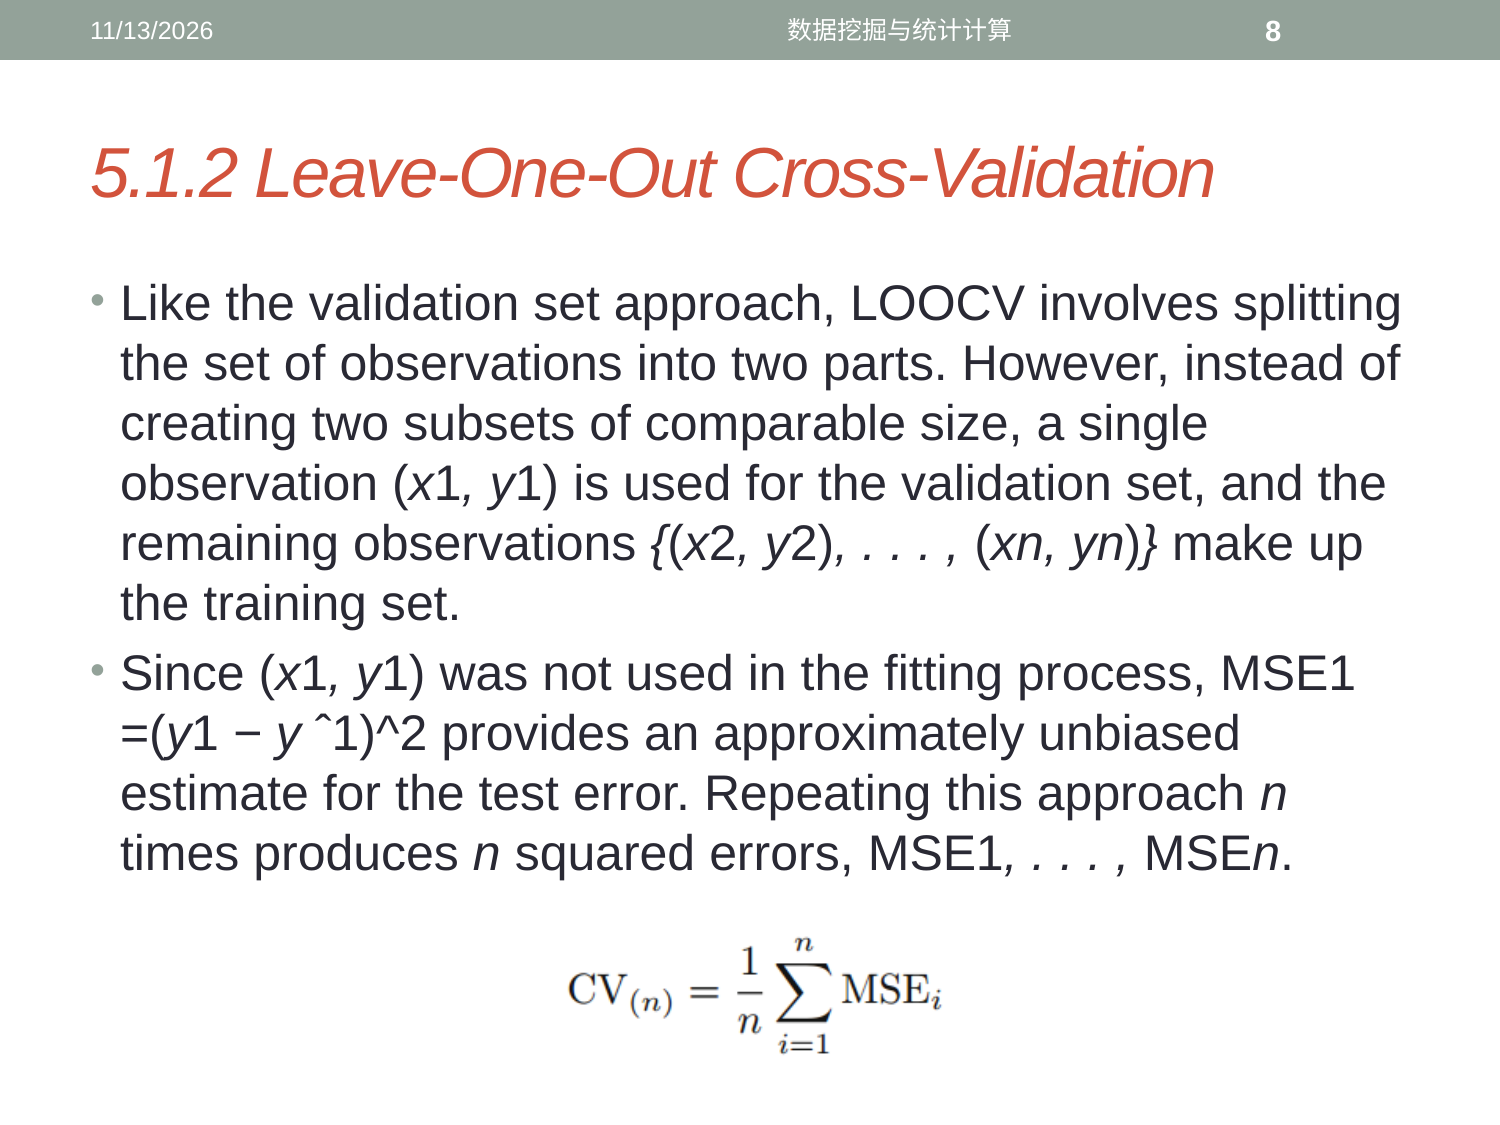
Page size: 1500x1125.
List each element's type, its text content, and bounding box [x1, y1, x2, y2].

title 5.1.2 Leave-One-Out Cross-Validation [75, 87, 1425, 250]
list Like the validation set approach, LOOCV involves splitting the set of observations into two parts. However, instead of creating two subsets of comparable size, a single observation (x1, y1) is used for the validation set, and the remaining observations {(x2, y2), . . . , (xn, yn)} make up the training set. Since (x1, y1) was not used in the fitting process, MSE1 =(y1 − y ˆ1)^2 provides an approximately unbiased estimate for the test error. Repeating this approach n times produces n squared errors, MSE1, . . . , MSEn. [75, 262, 1425, 904]
picture [562, 929, 946, 1060]
slide_number 8 [1250, 3, 1425, 57]
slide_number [75, 3, 550, 57]
footer 数据挖掘与统计计算 [562, 3, 1238, 57]
